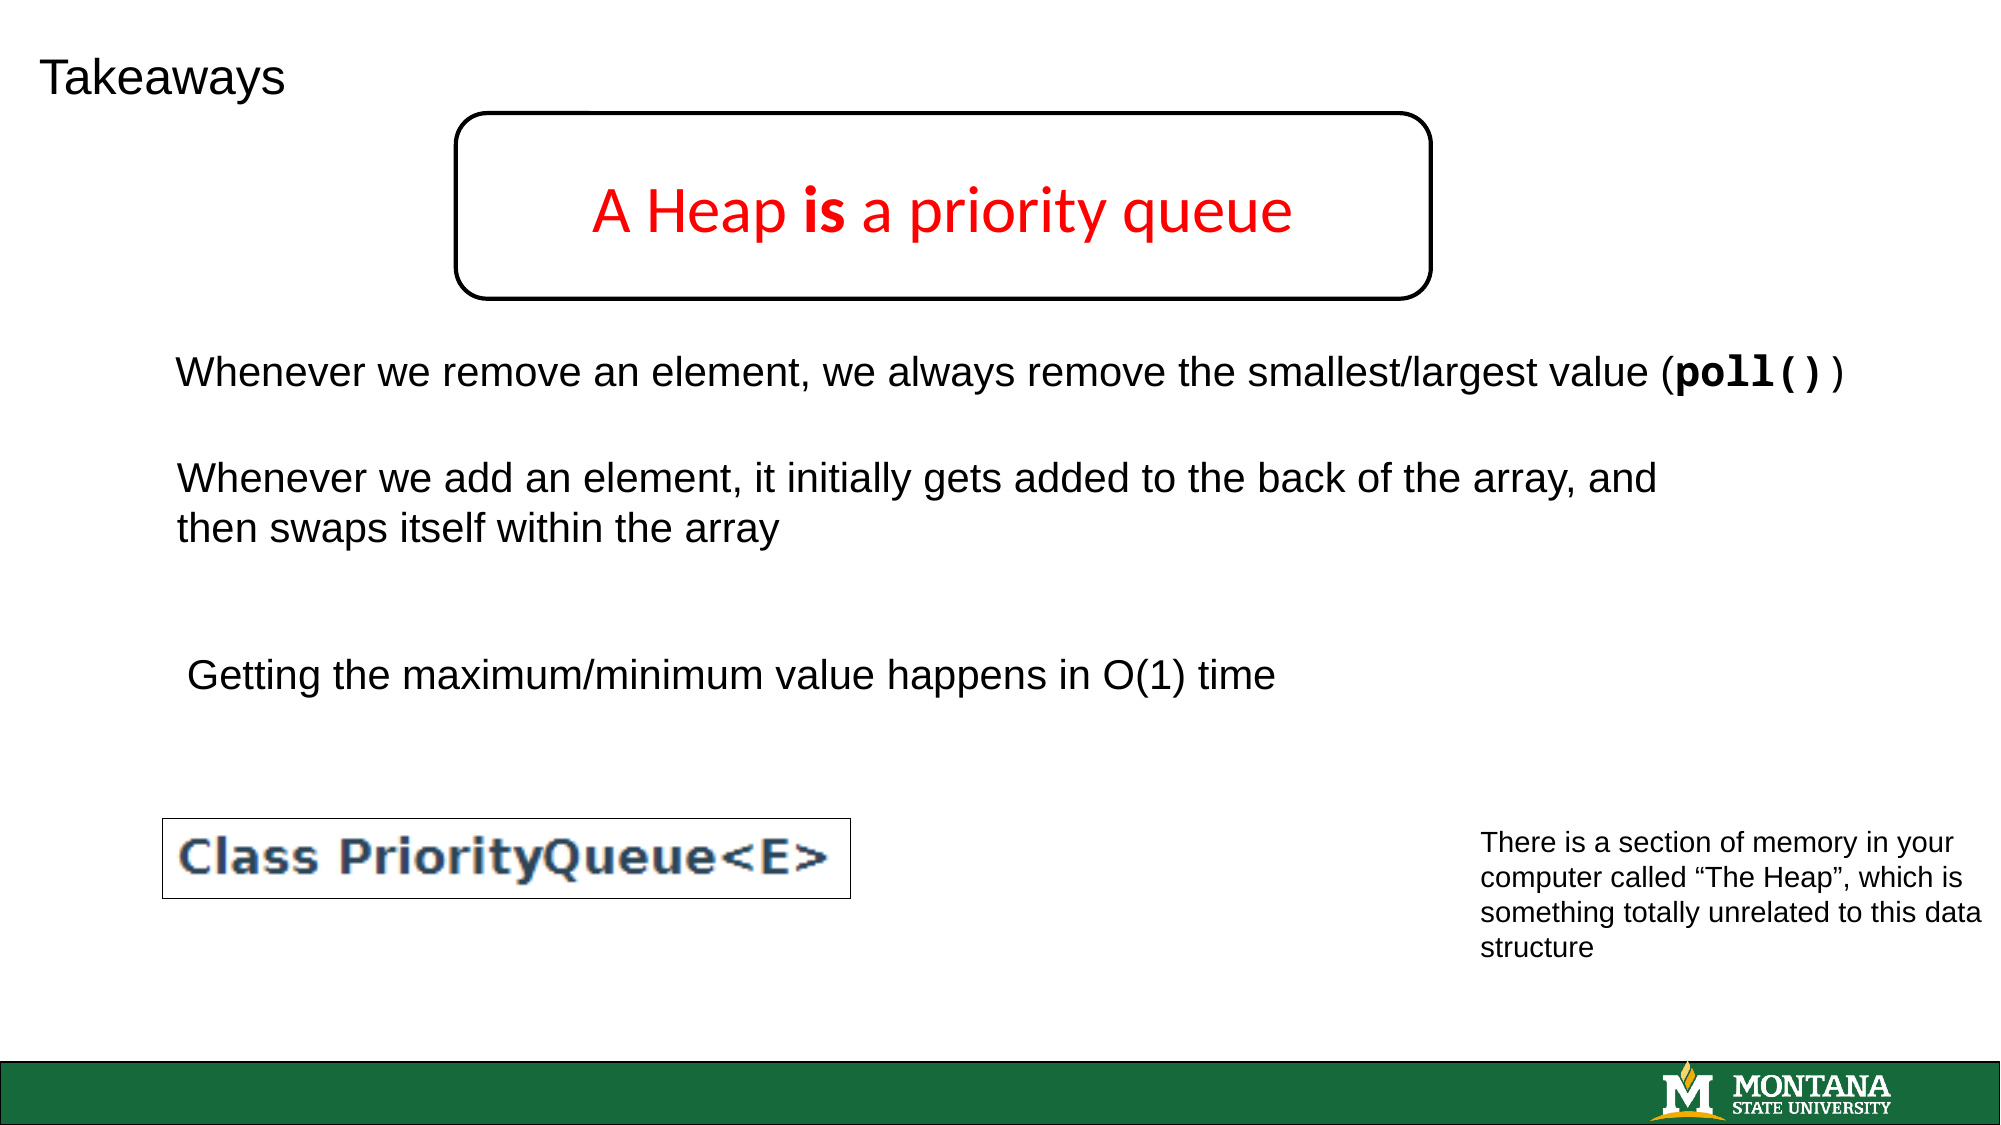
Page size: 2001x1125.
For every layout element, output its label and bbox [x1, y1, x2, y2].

text_box [172, 640, 1293, 706]
text_box [1465, 816, 2000, 971]
text_box [0, 1060, 2000, 1125]
text_box [24, 37, 301, 113]
text_box [162, 443, 1725, 559]
picture [162, 818, 851, 900]
text_box [453, 110, 1433, 301]
text_box [160, 337, 1866, 403]
picture [1649, 1060, 1892, 1122]
